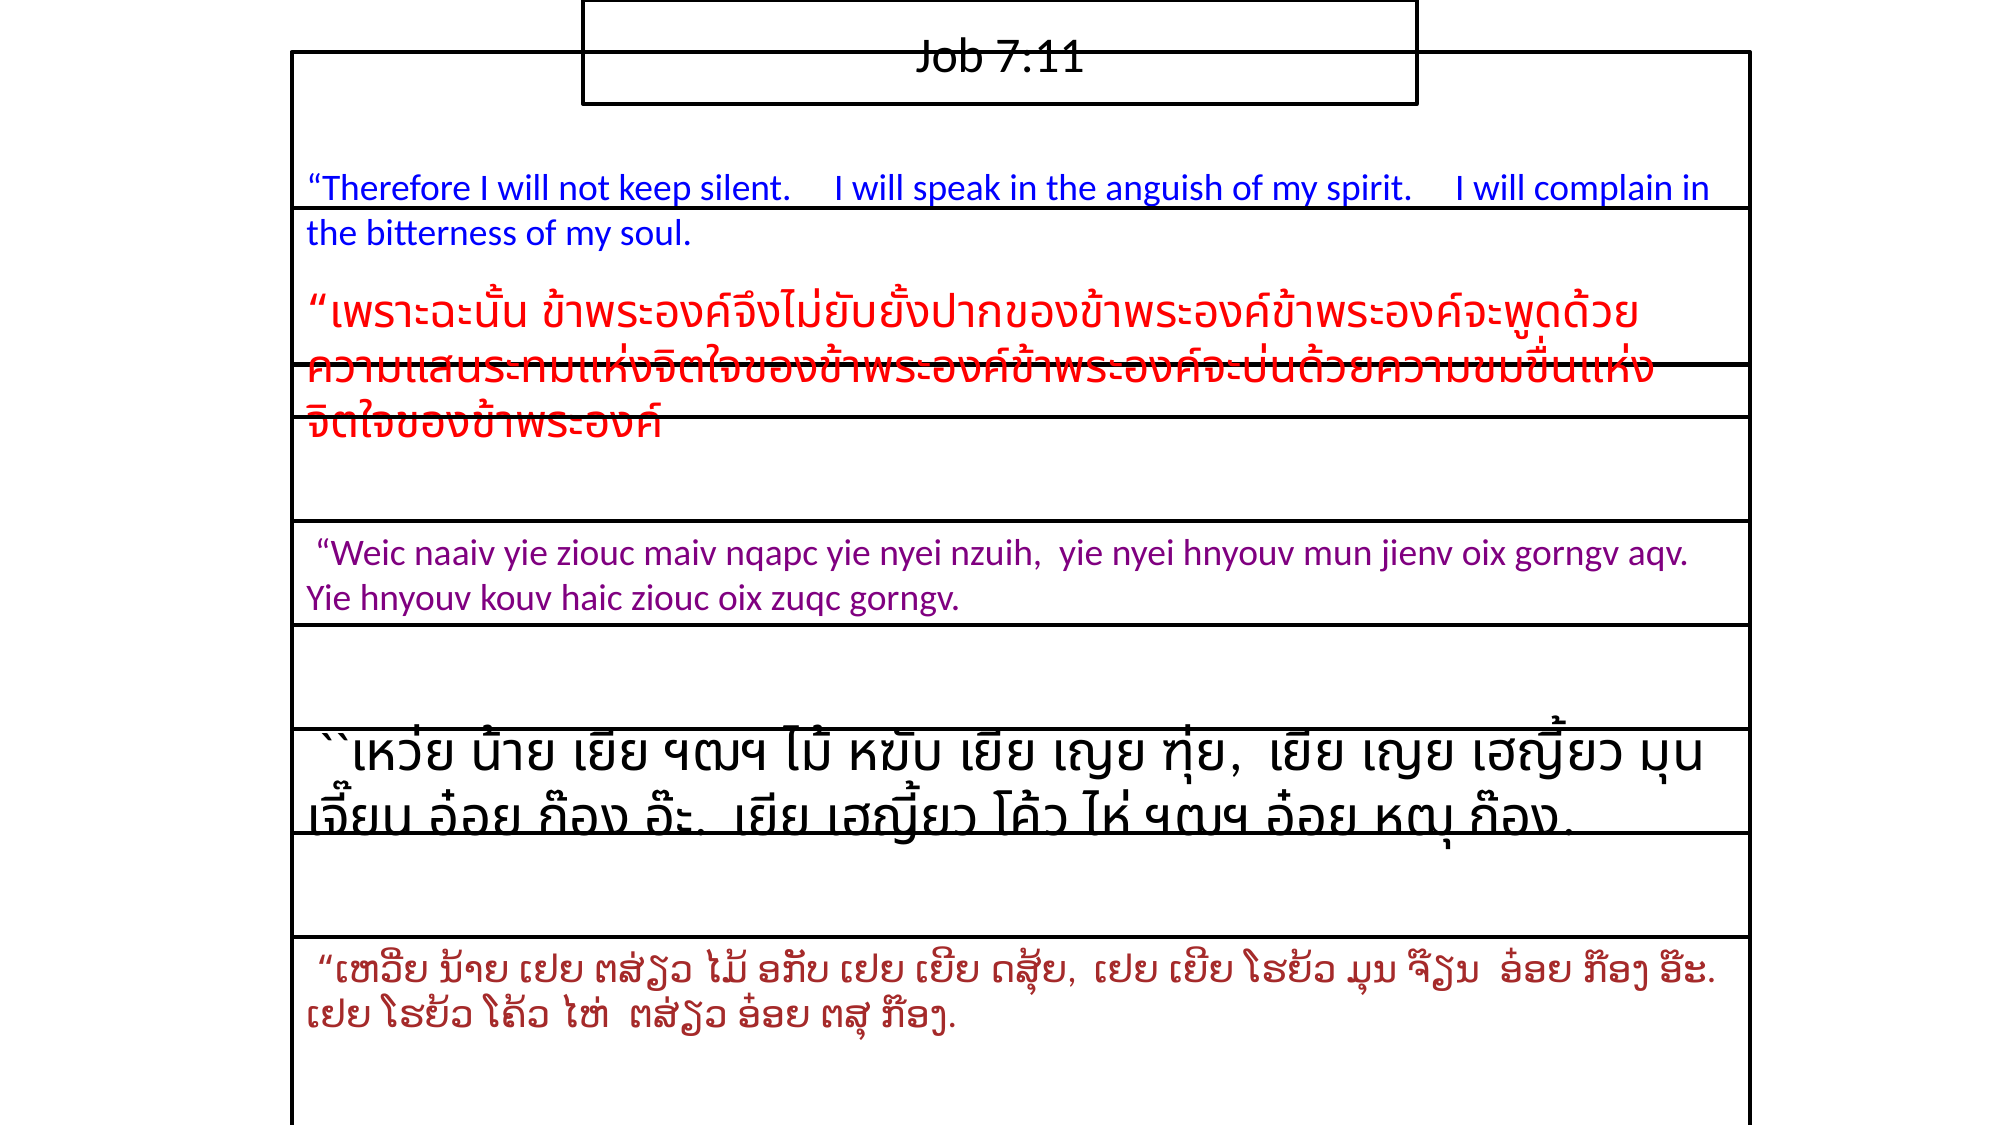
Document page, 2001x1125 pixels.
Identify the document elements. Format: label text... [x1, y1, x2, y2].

text_box “Therefore I will not keep silent. I will speak in the anguish of my spirit. I will complain in the bitterness of my soul. [290, 50, 1752, 206]
text_box “ເຫວີ່ຍ ນ້າຍ ເຢຍ ຕສ່ຽວ ໄມ້ ອກັບ ເຢຍ ເຍີຍ ດສຸ້ຍ, ເຢຍ ເຍີຍ ໂຮຍ້ວ ມຸນ ຈ໊ຽນ ອ໋ອຍ ກ໊ອງ ອ໊ະ. ເຢຍ ໂຮຍ້ວ ໂຄ້ວ ໄຫ່ ຕສ່ຽວ ອ໋ອຍ ຕສຸ ກ໊ອງ. [290, 831, 1752, 1125]
text_box Job 7:11 [581, 0, 1419, 50]
text_box “Weic naaiv yie ziouc maiv nqapc yie nyei nzuih, yie nyei hnyouv mun jienv oix gorngv aqv. Yie hnyouv kouv haic ziouc oix zuqc gorngv. [290, 415, 1752, 623]
text_box “เพราะ​ฉะนั้น ข้า​พระ​องค์​จึง​ไม่​ยับยั้ง​ปาก​ของ​ข้า​พระ​องค์ข้า​พระ​องค์​จะ​พูด​ด้วย​ความ​แสน​ระทม​แห่ง​จิตใจ​ของ​ข้า​พระ​องค์ข้า​พระ​องค์​จะ​บ่น​ด้วย​ความ​ขม​ขื่น​แห่ง​จิตใจ​ของ​ข้า​พระ​องค์ [290, 206, 1752, 415]
text_box ``เหว่ย น้าย เยีย ฯฒฯ ไม้ หฆับ เยีย เญย ฑุ่ย, เยีย เญย เฮญี้ยว มุน เจี๊ยน อ๋อย ก๊อง อ๊ะ. เยีย เฮญี้ยว โค้ว ไห่ ฯฒฯ อ๋อย หฒุ ก๊อง. [290, 623, 1752, 831]
